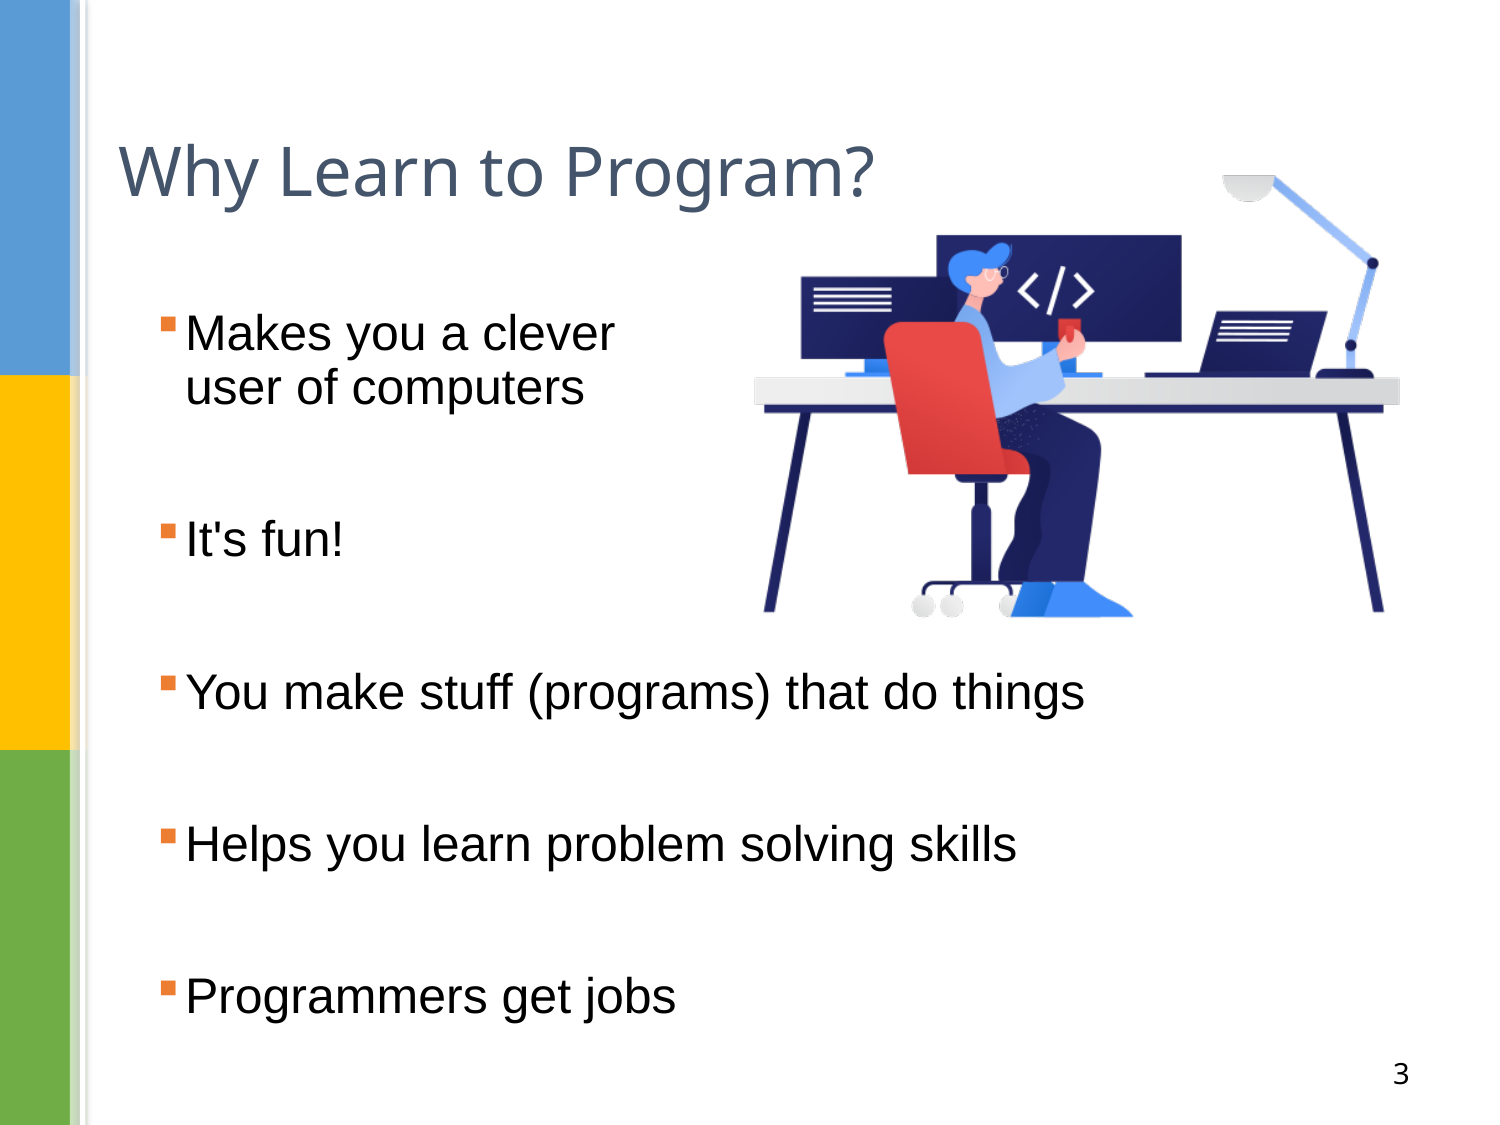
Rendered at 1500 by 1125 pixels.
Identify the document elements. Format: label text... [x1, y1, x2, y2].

picture [653, 120, 1500, 686]
title Why Learn to Program? [103, 59, 1397, 278]
slide_number 3 [1112, 1037, 1425, 1113]
list Makes you a clever user of computers It's fun! You make stuff (programs) that do things Helps you learn problem solving skills Programmers get jobs [85, 299, 1438, 975]
